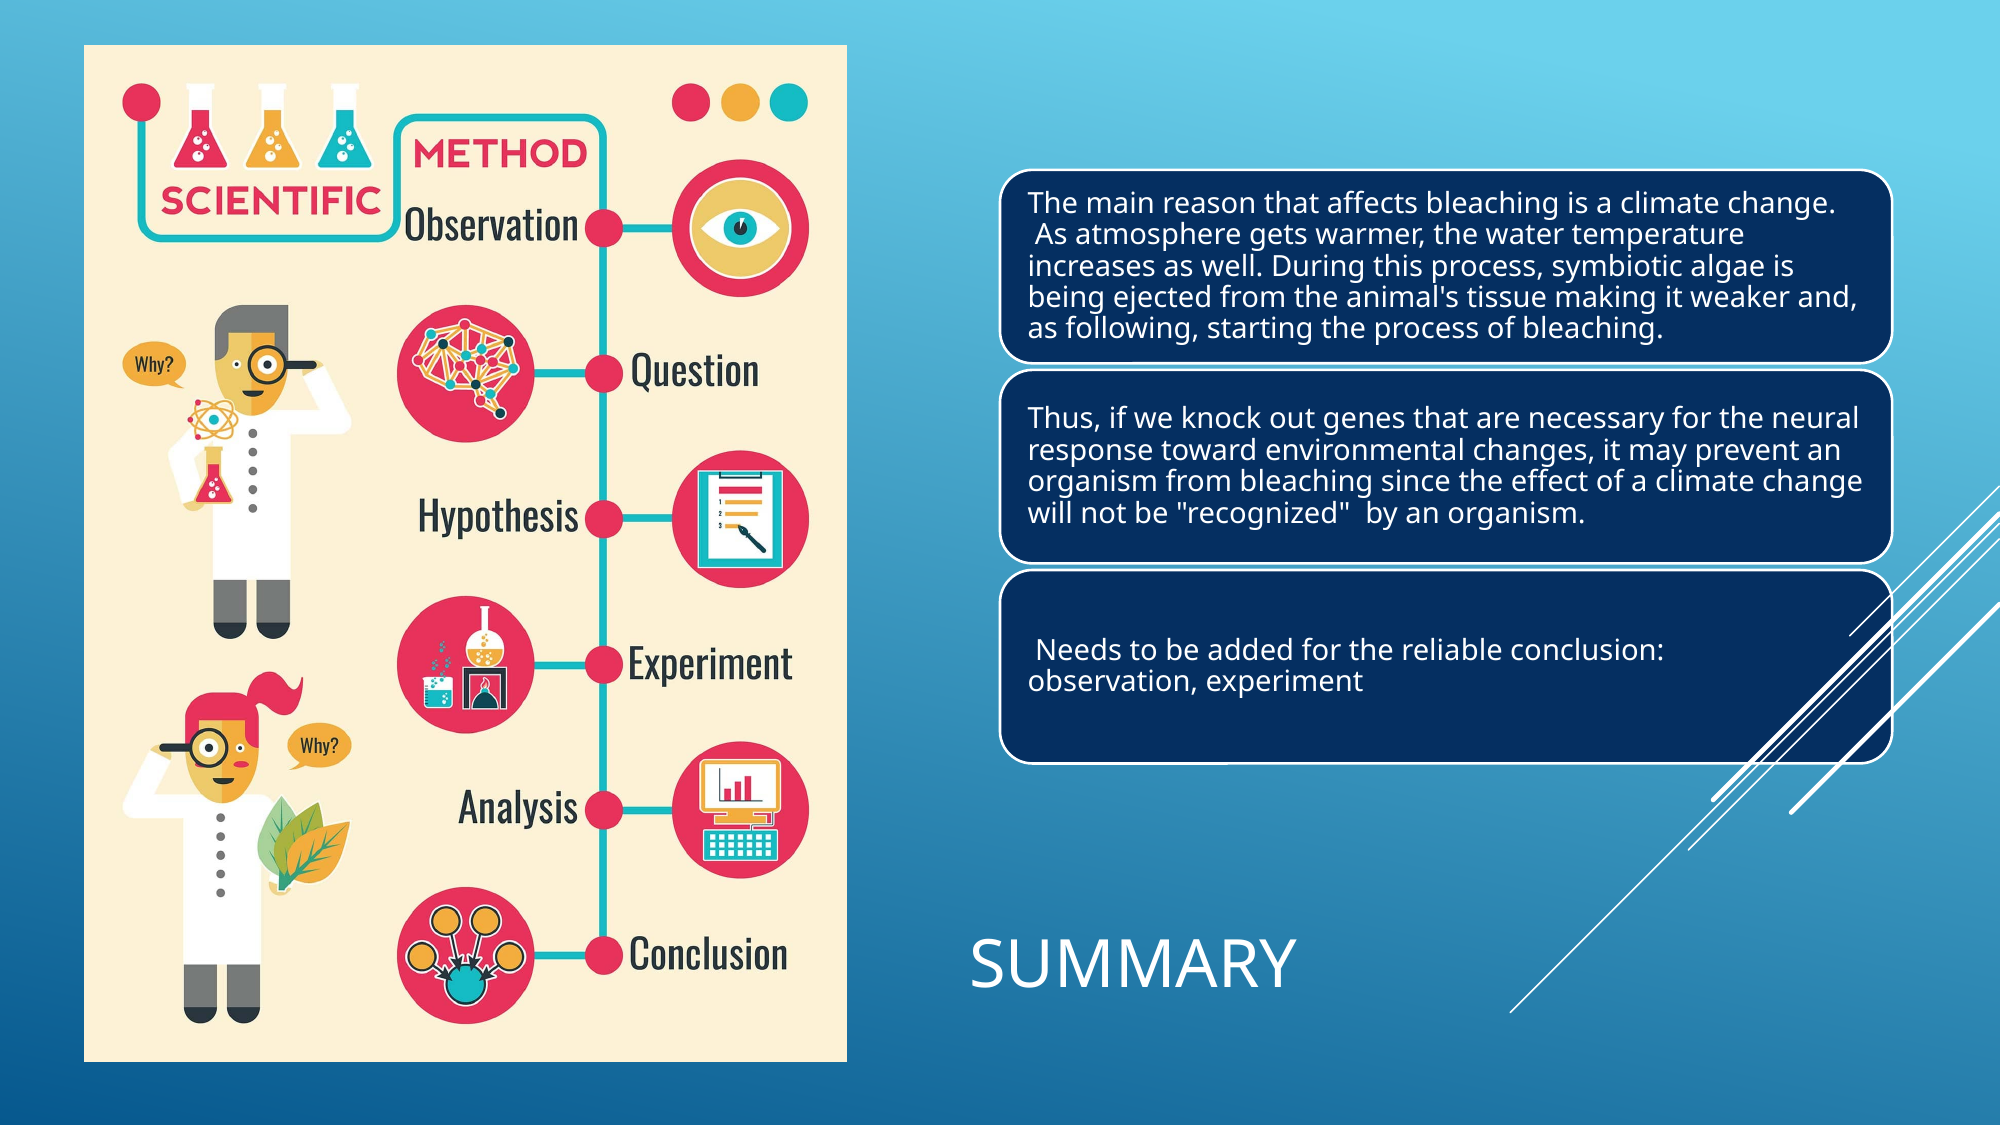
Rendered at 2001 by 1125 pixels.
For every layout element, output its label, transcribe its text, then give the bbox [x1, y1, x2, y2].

text_box [0, 0, 2000, 1125]
title Summary [954, 877, 1644, 1125]
picture [84, 45, 847, 1062]
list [999, 142, 1893, 791]
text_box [1510, 485, 2000, 1013]
